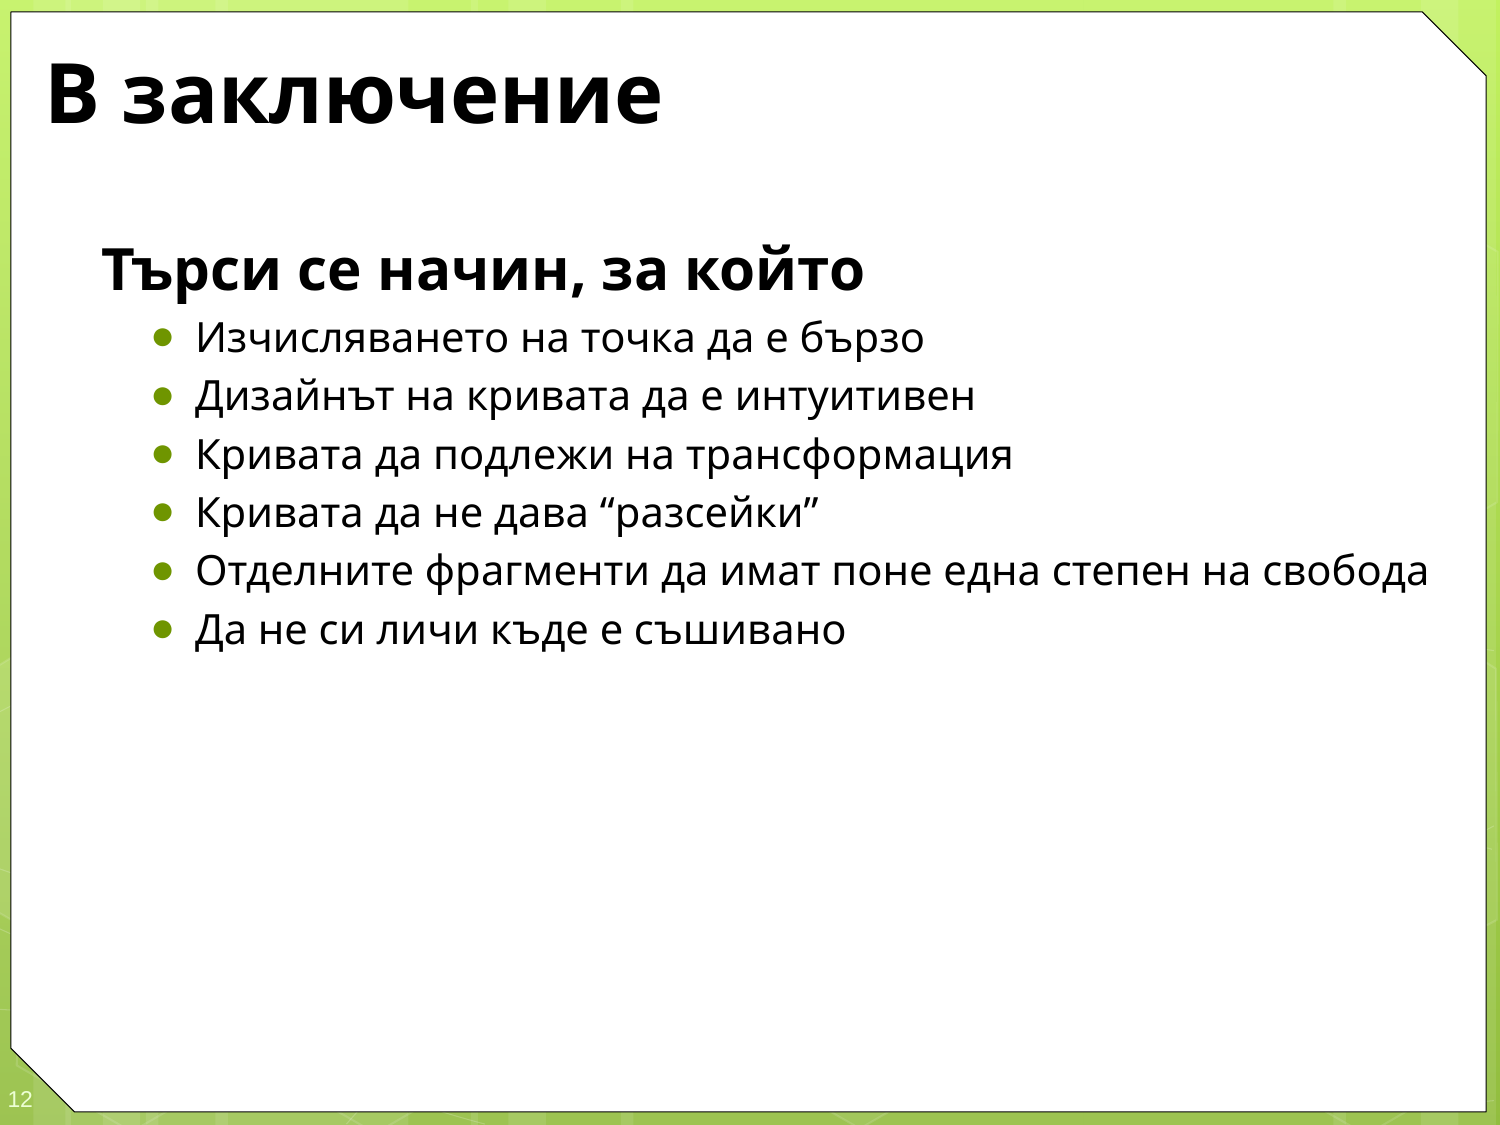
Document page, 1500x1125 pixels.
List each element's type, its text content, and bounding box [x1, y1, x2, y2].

list Търси се начин, за който Изчисляването на точка да е бързо Дизайнът на кривата да е интуитивен Кривата да подлежи на трансформация Кривата да не дава “разсейки” Отделните фрагменти да имат поне една степен на свобода Да не си личи къде е съшивано [75, 224, 1488, 1113]
title В заключение [29, 37, 1450, 144]
